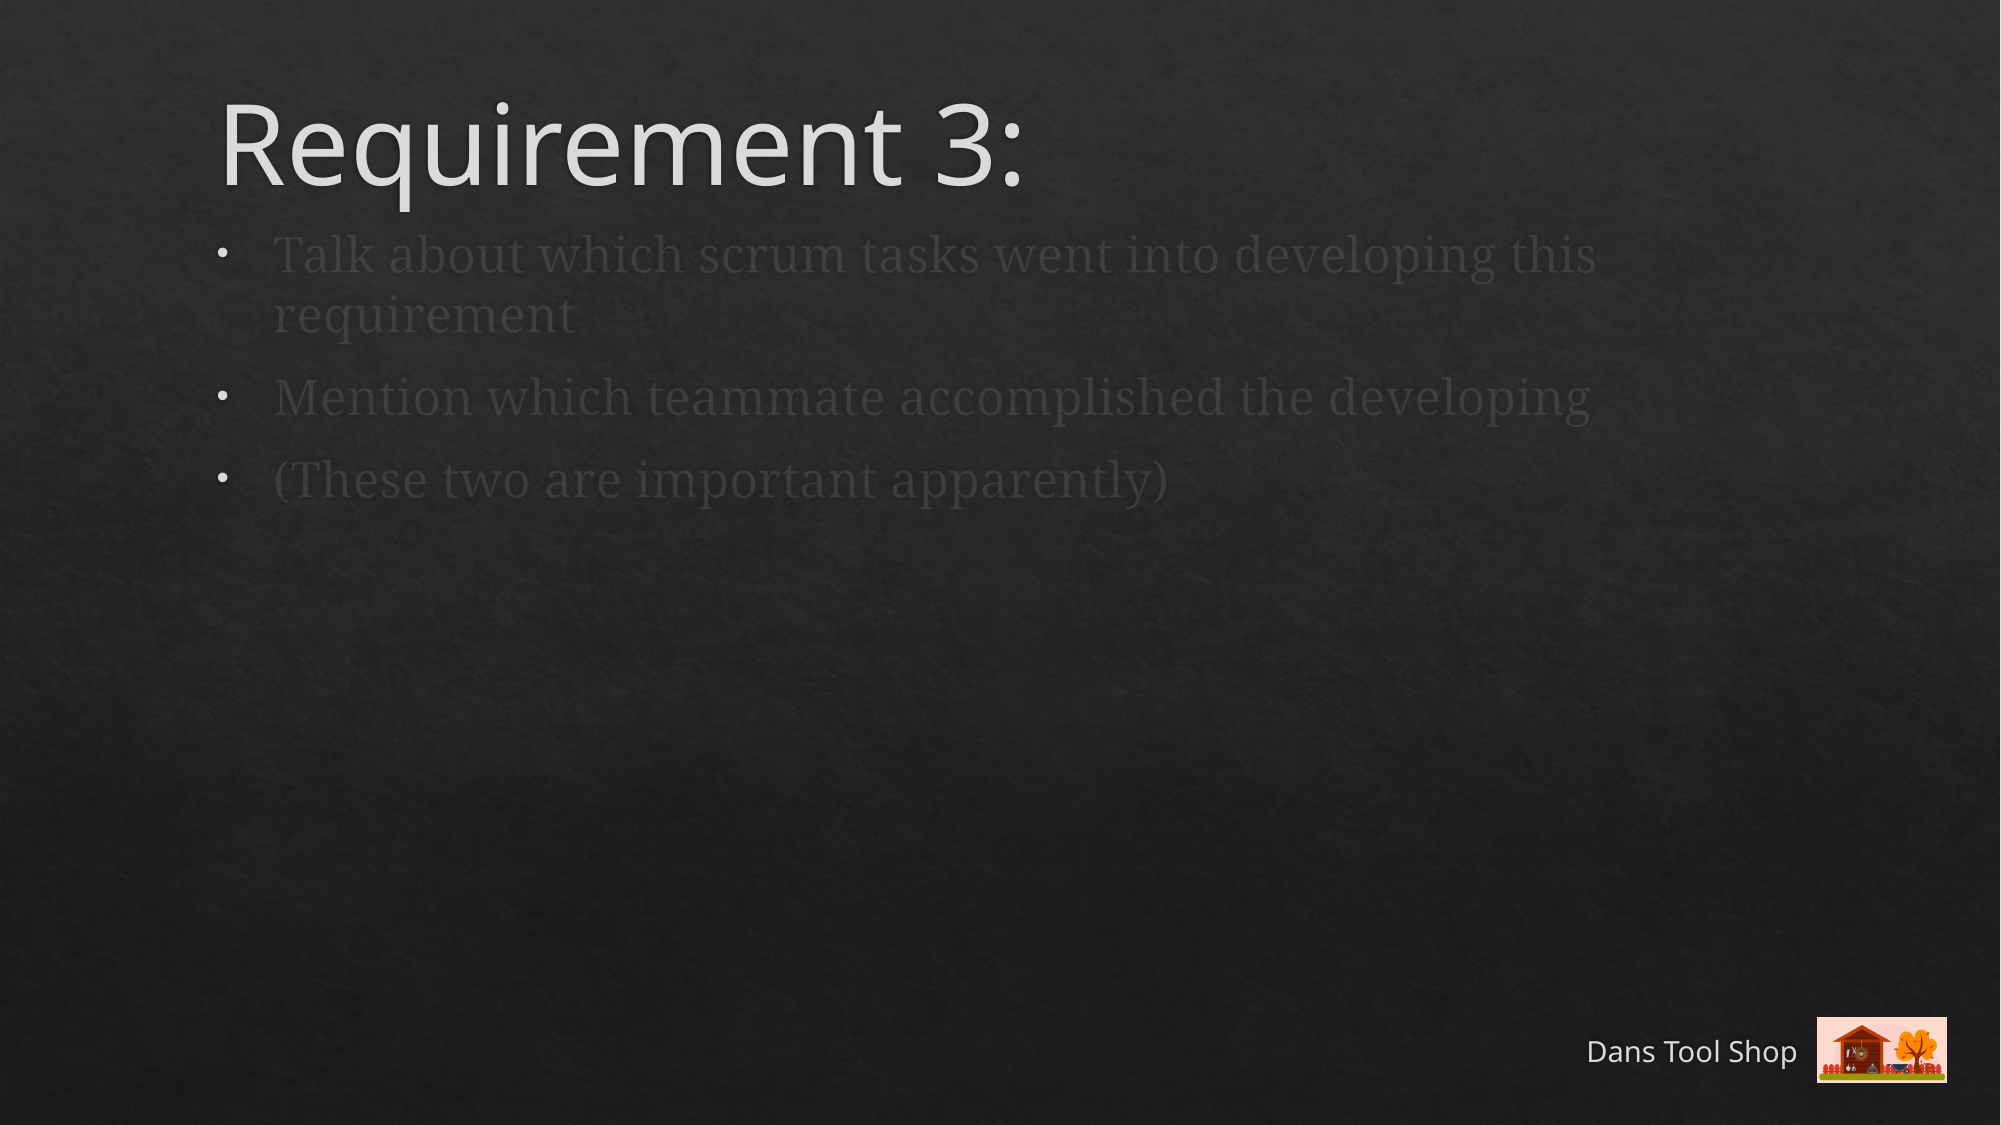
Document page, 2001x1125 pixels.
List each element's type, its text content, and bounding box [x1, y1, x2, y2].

picture [1817, 1017, 1948, 1083]
text_box Requirement 3: [201, 42, 1488, 216]
title Dans Tool Shop [1541, 1024, 1809, 1076]
subtitle Talk about which scrum tasks went into developing this requirement Mention which teammate accomplished the developing (These two are important apparently) [201, 215, 1786, 1035]
